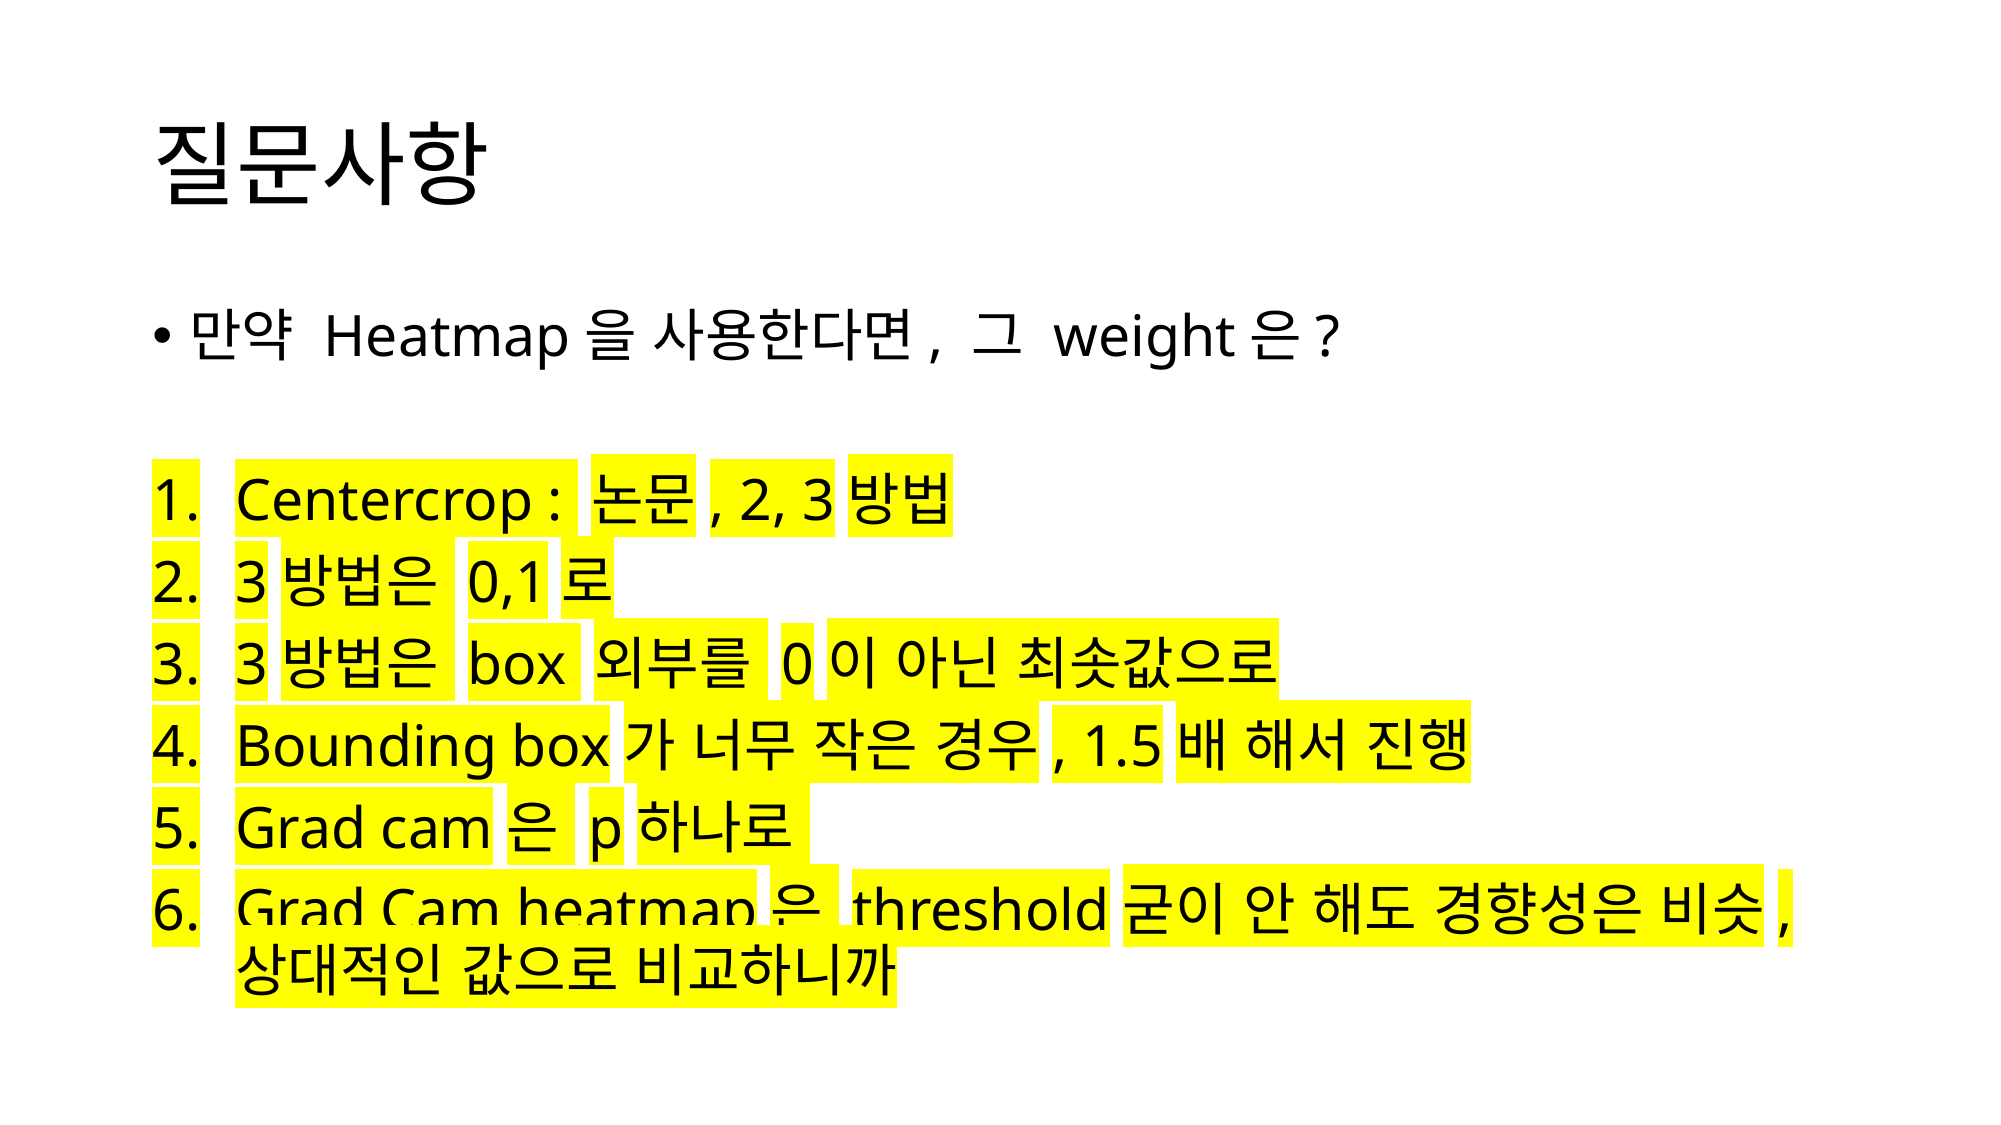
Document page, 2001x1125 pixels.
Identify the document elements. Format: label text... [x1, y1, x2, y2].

title 질문사항 [137, 59, 1863, 278]
list 만약 Heatmap을 사용한다면, 그 weight은? Centercrop : 논문, 2, 3방법 3방법은 0,1로 3방법은 box 외부를 0이 아닌 최솟값으로 Bounding box가 너무 작은 경우, 1.5배 해서 진행 Grad cam은 p하나로 Grad Cam heatmap은 threshold굳이 안 해도 경향성은 비슷, 상대적인 값으로 비교하니까 [137, 299, 1863, 1014]
